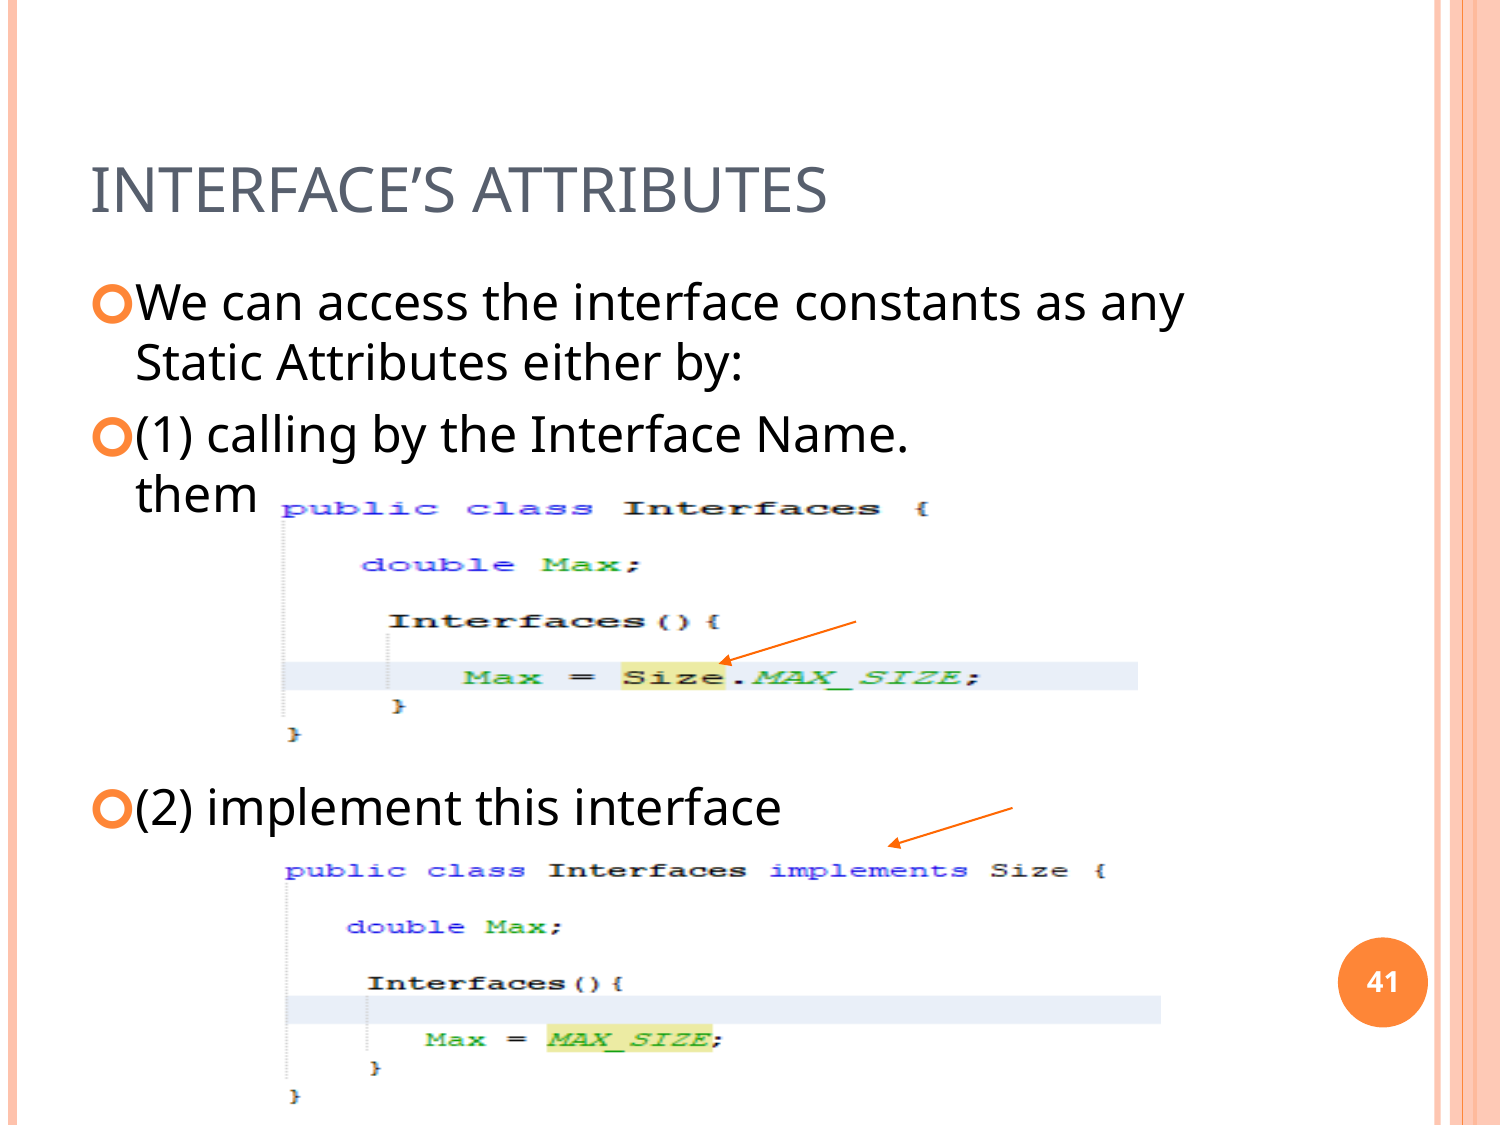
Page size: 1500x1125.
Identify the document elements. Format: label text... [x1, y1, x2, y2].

slide_number 41 [1333, 940, 1434, 1027]
picture [276, 855, 1161, 1112]
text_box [718, 621, 857, 665]
title Interface’s Attributes [75, 45, 1300, 233]
list We can access the interface constants as any Static Attributes either by: (1) calling by the Interface Name. them (2) implement this interface [75, 262, 1334, 1062]
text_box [887, 807, 1013, 847]
picture [272, 496, 1138, 751]
